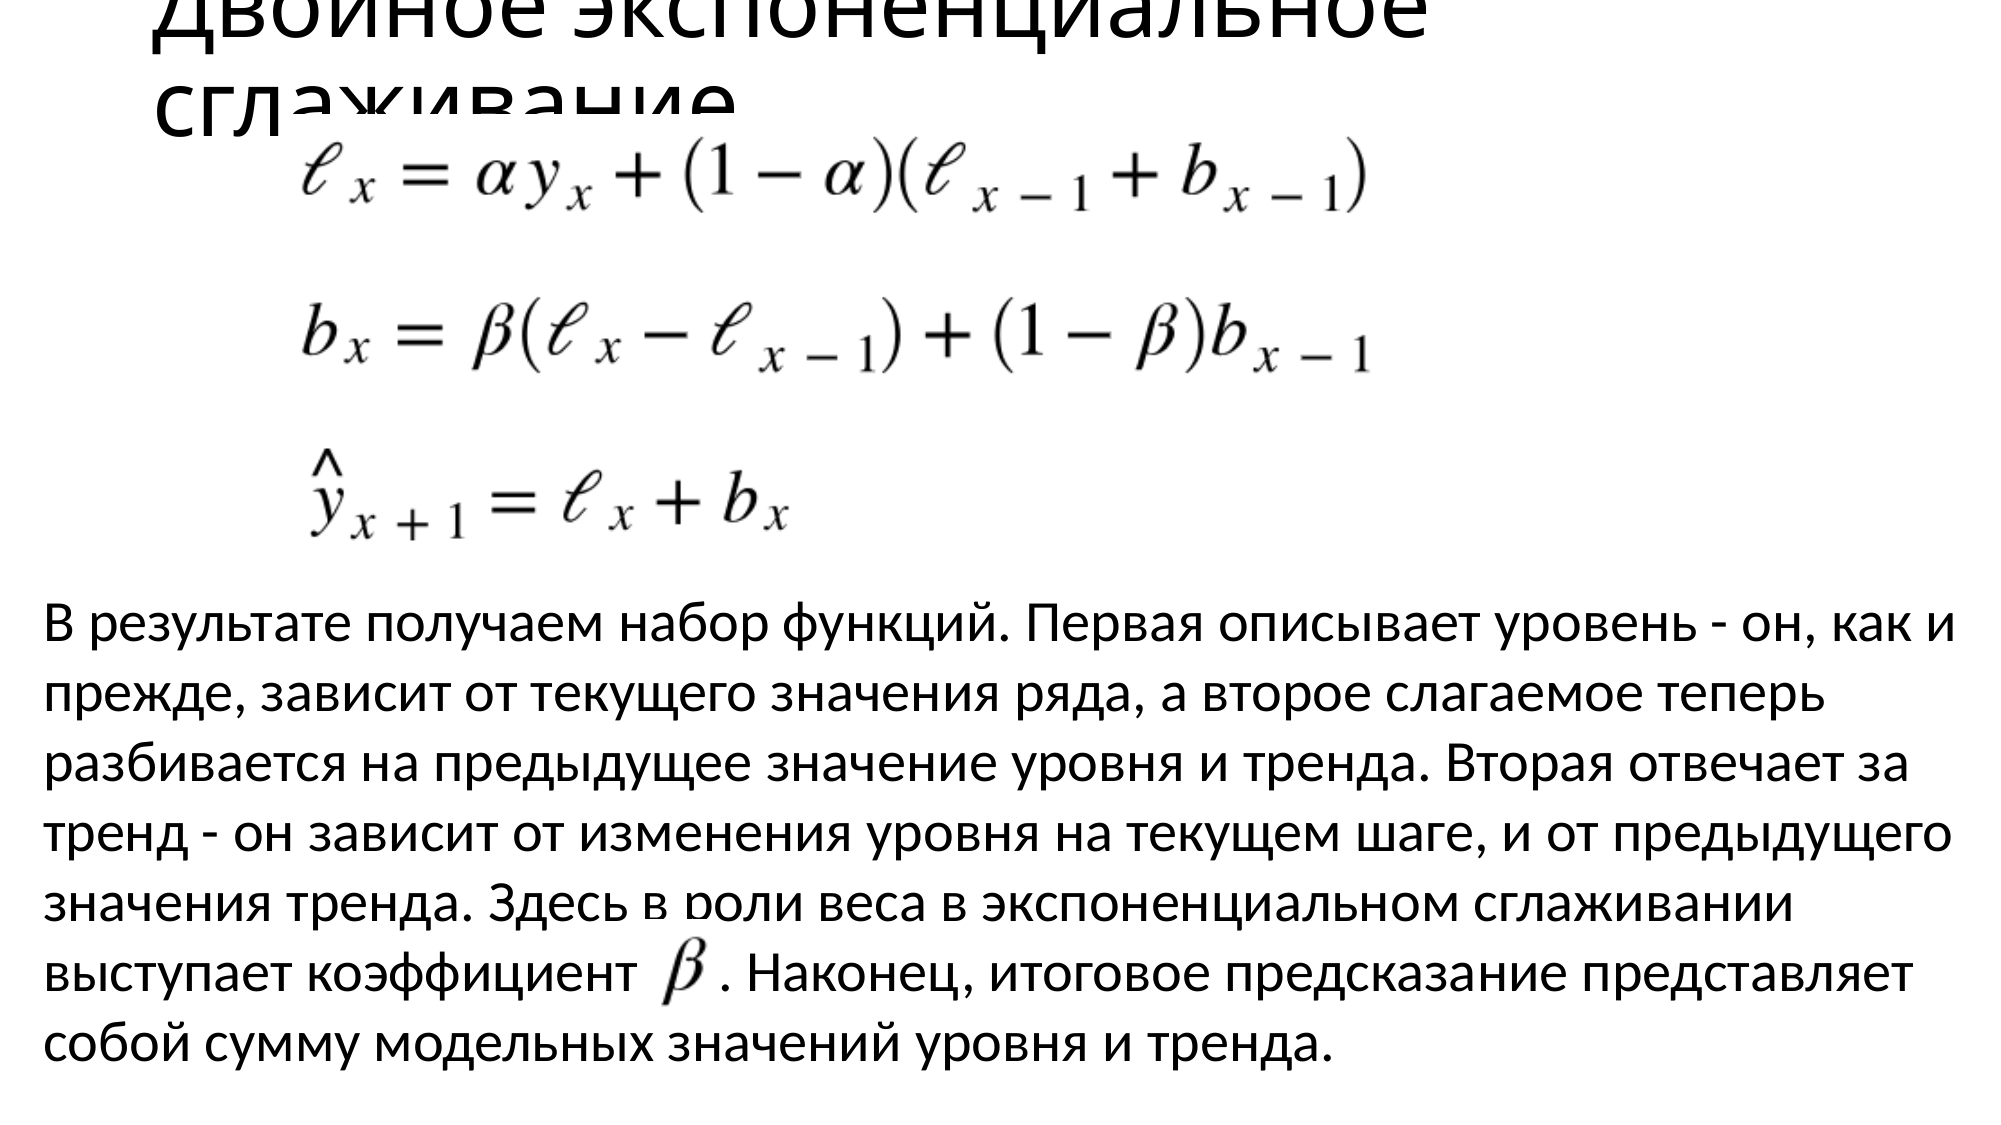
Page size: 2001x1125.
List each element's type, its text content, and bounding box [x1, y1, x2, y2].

picture [643, 919, 712, 1018]
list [281, 114, 1399, 576]
title Двойное экспоненциальное сглаживание [137, 0, 1863, 115]
text_box В результате получаем набор функций. Первая описывает уровень - он, как и прежде, зависит от текущего значения ряда, а второе слагаемое теперь разбивается на предыдущее значение уровня и тренда. Вторая отвечает за тренд - он зависит от изменения уровня на текущем шаге, и от предыдущего значения тренда. Здесь в роли веса в экспоненциальном сглаживании выступает коэффициент . Наконец, итоговое предсказание представляет собой сумму модельных значений уровня и тренда. [28, 575, 1984, 1081]
